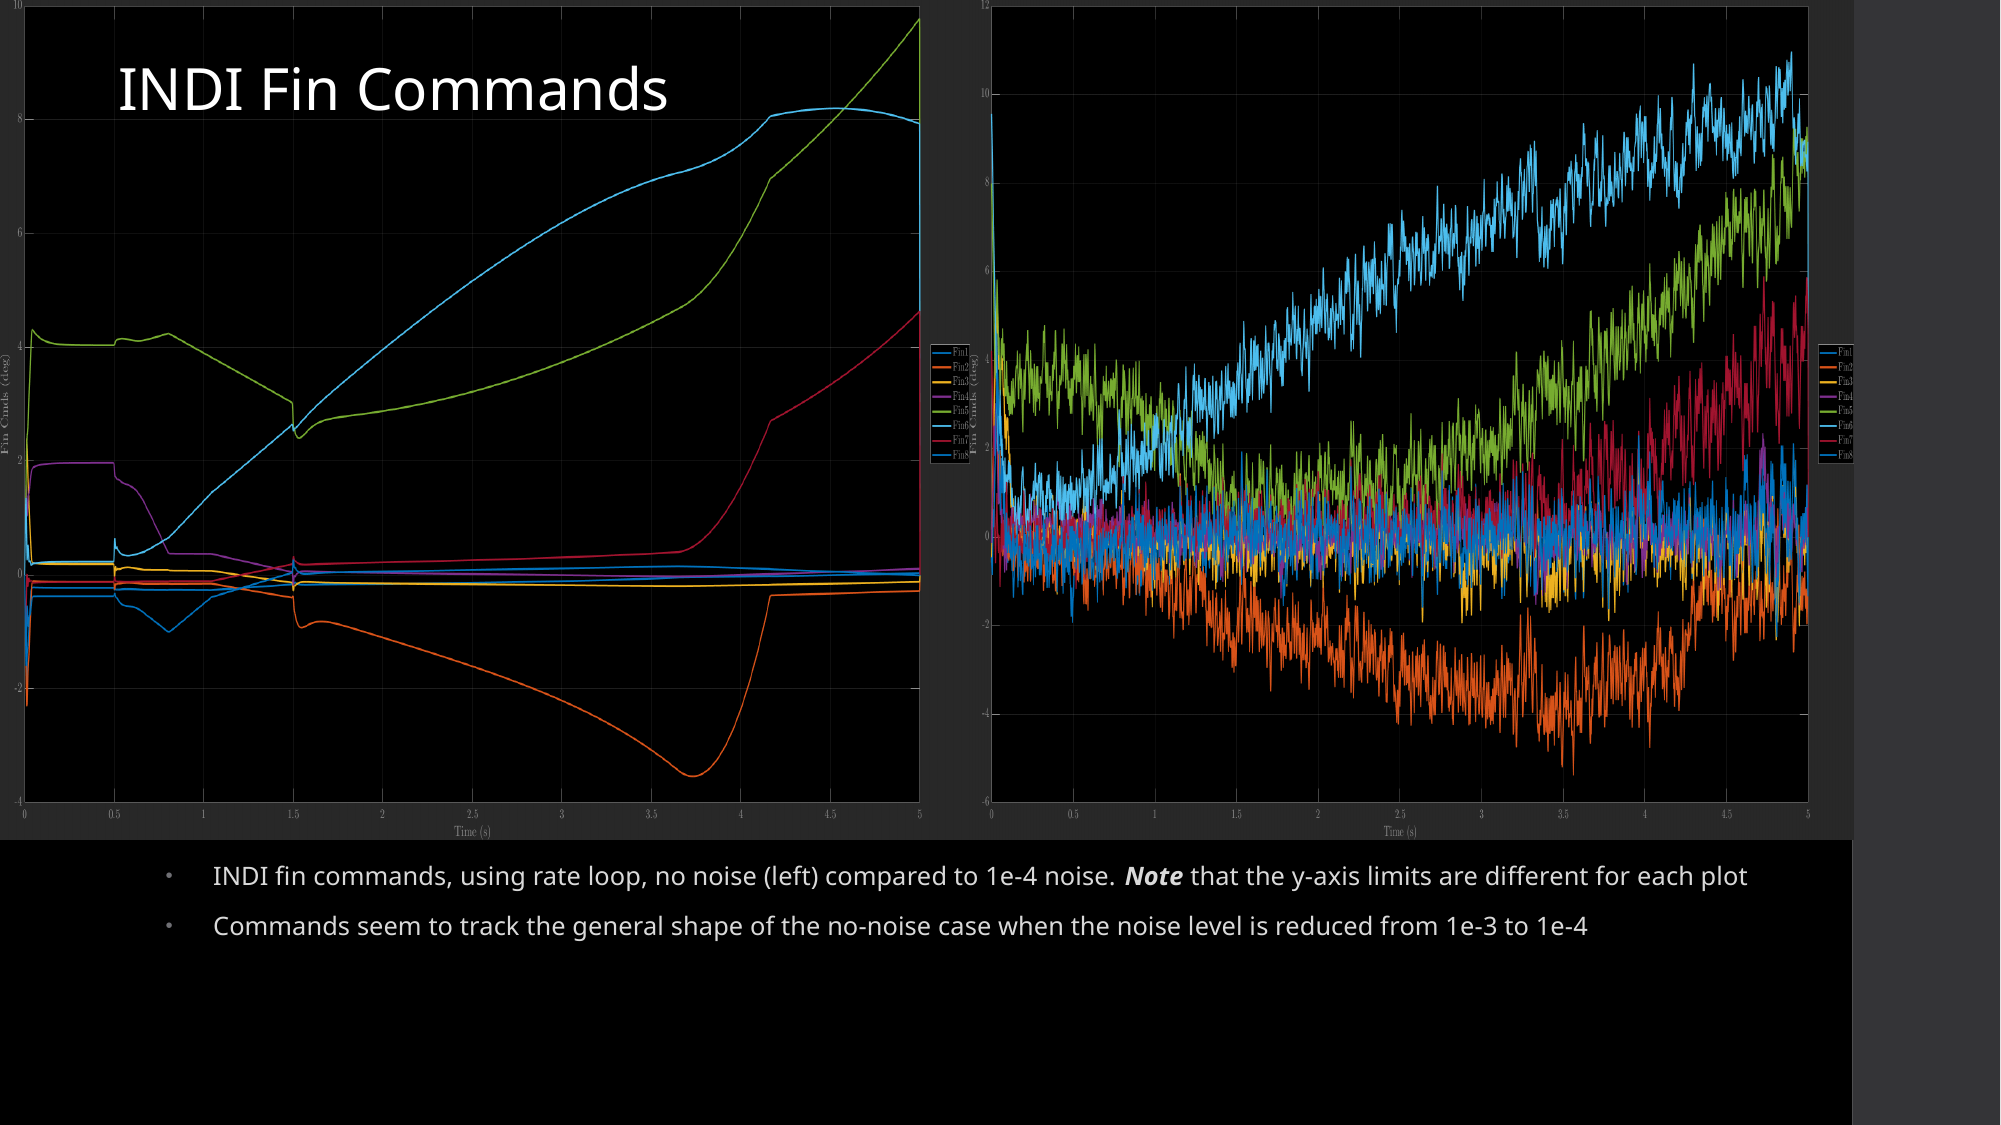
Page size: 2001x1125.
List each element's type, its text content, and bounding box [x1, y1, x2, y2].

picture [0, 0, 1855, 840]
list INDI fin commands, using rate loop, no noise (left) compared to 1e-4 noise. Note that the y-axis limits are different for each plot Commands seem to track the general shape of the no-noise case when the noise level is reduced from 1e-3 to 1e-4 [150, 852, 1788, 951]
